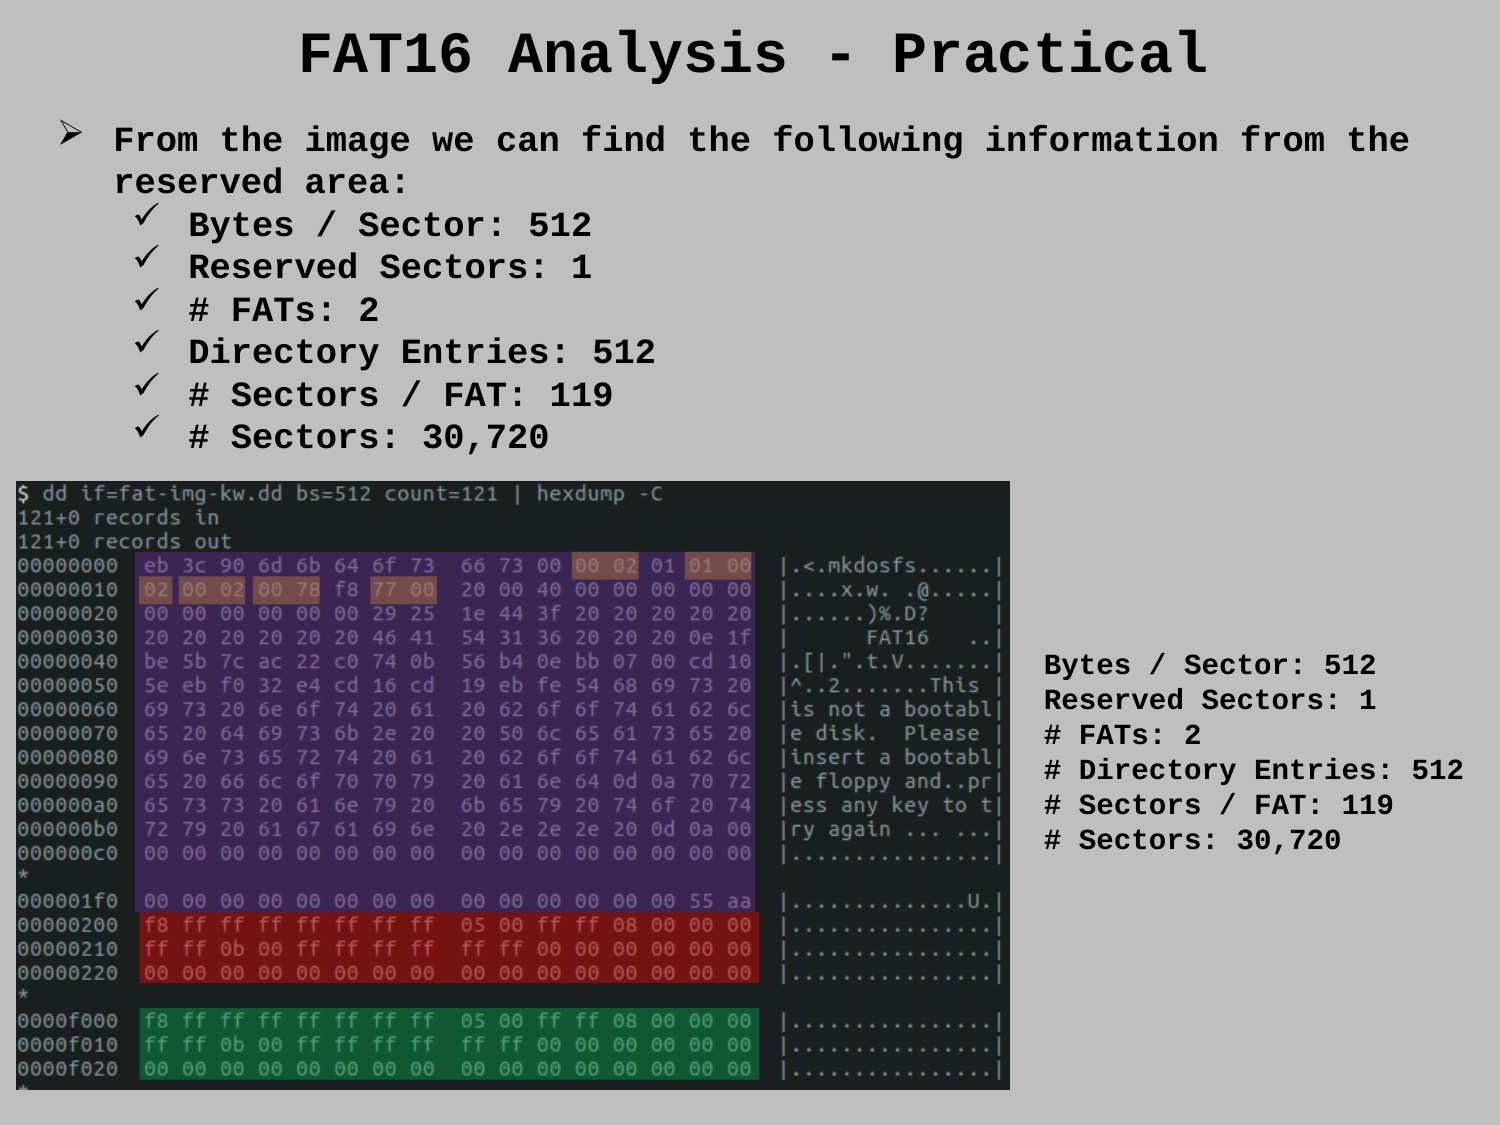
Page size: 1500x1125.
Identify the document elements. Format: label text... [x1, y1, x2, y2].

picture [15, 480, 1011, 1090]
text_box FAT16 Analysis - Practical [85, 1, 1421, 98]
text_box Bytes / Sector: 512 Reserved Sectors: 1 # FATs: 2 # Directory Entries: 512 # Sectors / FAT: 119 # Sectors: 30,720 [1029, 637, 1484, 863]
text_box From the image we can find the following information from the reserved area: Bytes / Sector: 512 Reserved Sectors: 1 # FATs: 2 Directory Entries: 512 # Sectors / FAT: 119 # Sectors: 30,720 [42, 108, 1458, 462]
